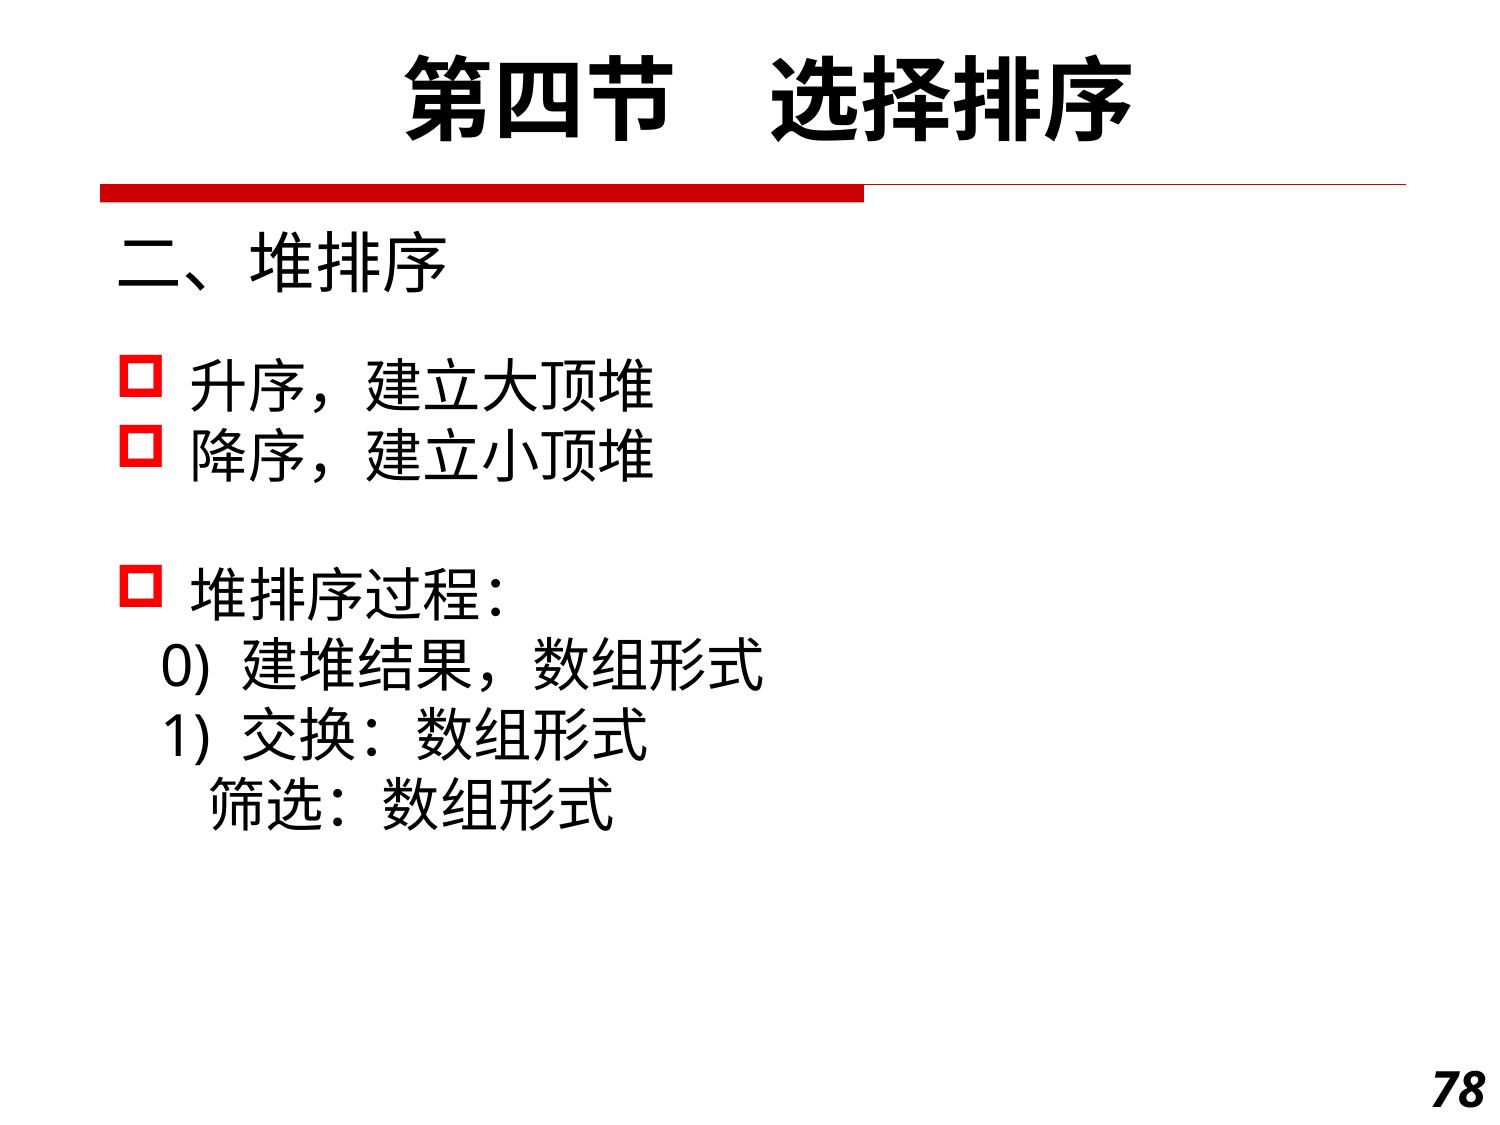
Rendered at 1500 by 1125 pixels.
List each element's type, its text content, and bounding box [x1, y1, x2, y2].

title 二、堆排序 [100, 196, 1038, 309]
text_box 第四节 选择排序 [75, 34, 1463, 160]
text_box 78 [1400, 1049, 1500, 1125]
text_box 升序，建立大顶堆 降序，建立小顶堆 堆排序过程： 0) 建堆结果，数组形式 1) 交换：数组形式 筛选：数组形式 [100, 341, 1376, 846]
